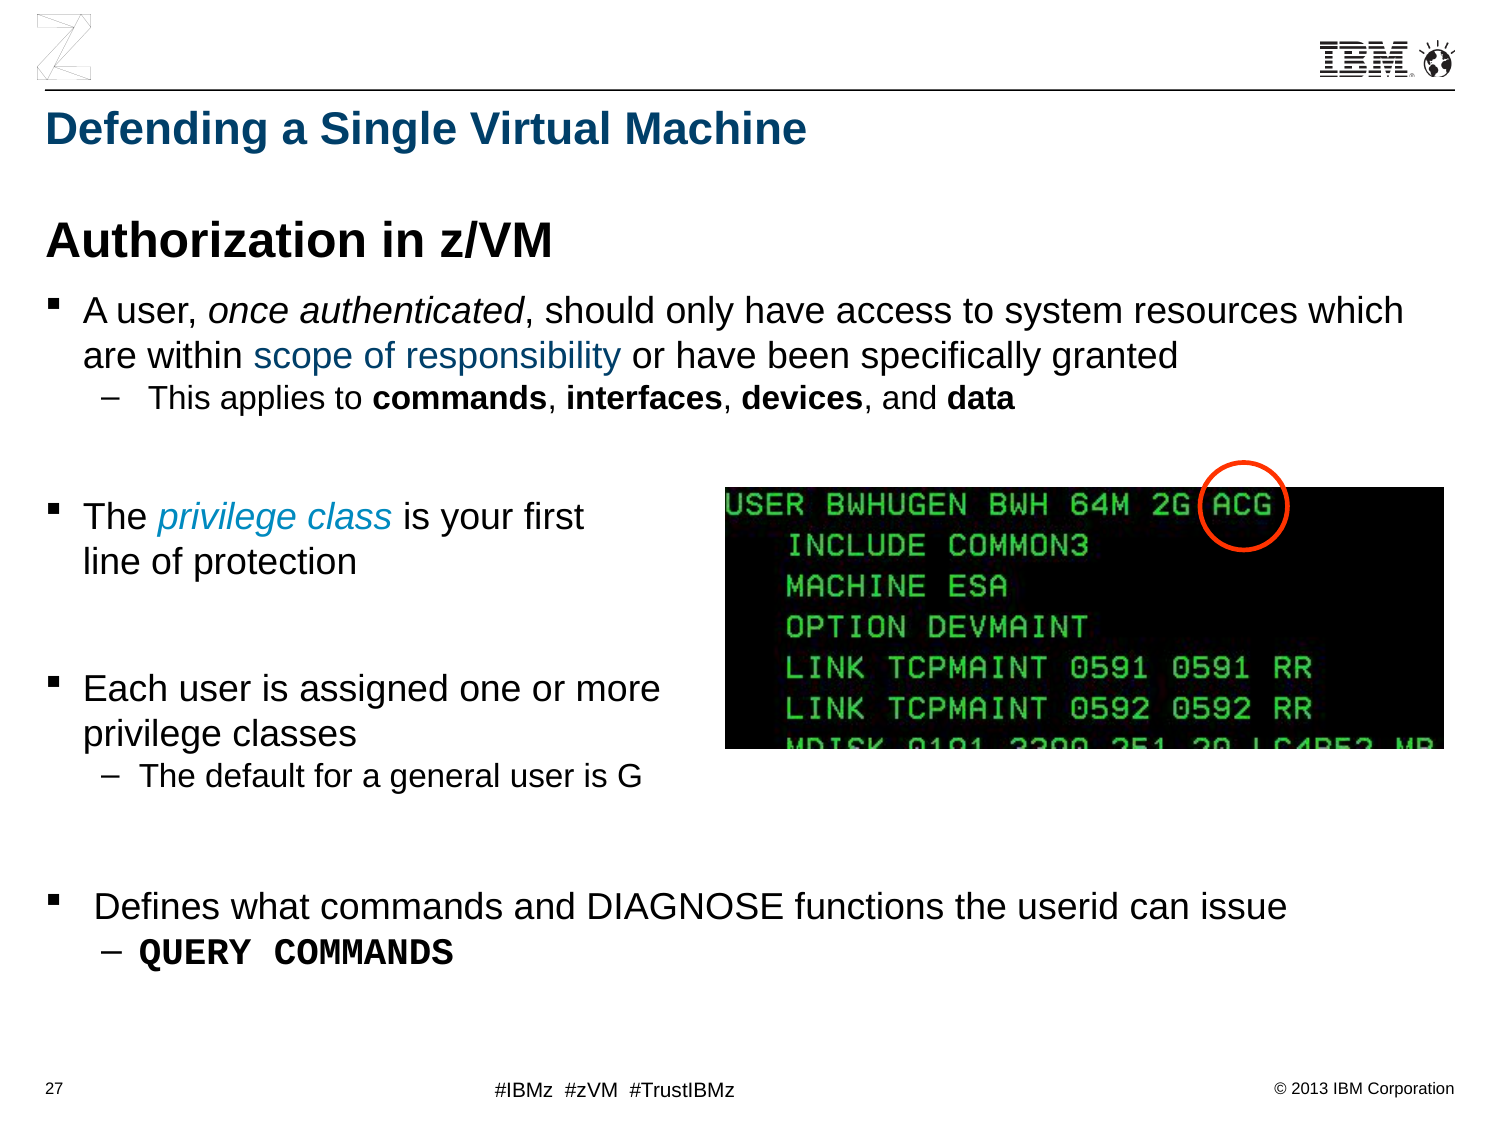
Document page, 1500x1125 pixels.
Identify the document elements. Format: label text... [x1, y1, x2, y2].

text_box [1205, 462, 1282, 485]
title Defending a Single Virtual Machine [29, 97, 1456, 199]
picture [724, 487, 1444, 749]
picture [37, 14, 91, 80]
slide_number 27 [29, 1072, 91, 1103]
footer #IBMz #zVM #TrustIBMz [479, 1072, 811, 1103]
list Authorization in z/VM A user, once authenticated, should only have access to system resources which are within scope of responsibility or have been specifically granted This applies to commands, interfaces, devices, and data The privilege class is your first line of protection Each user is assigned one or more privilege classes The default for a general user is G Defines what commands and DIAGNOSE functions the userid can issue QUERY COMMANDS [29, 199, 1456, 1043]
